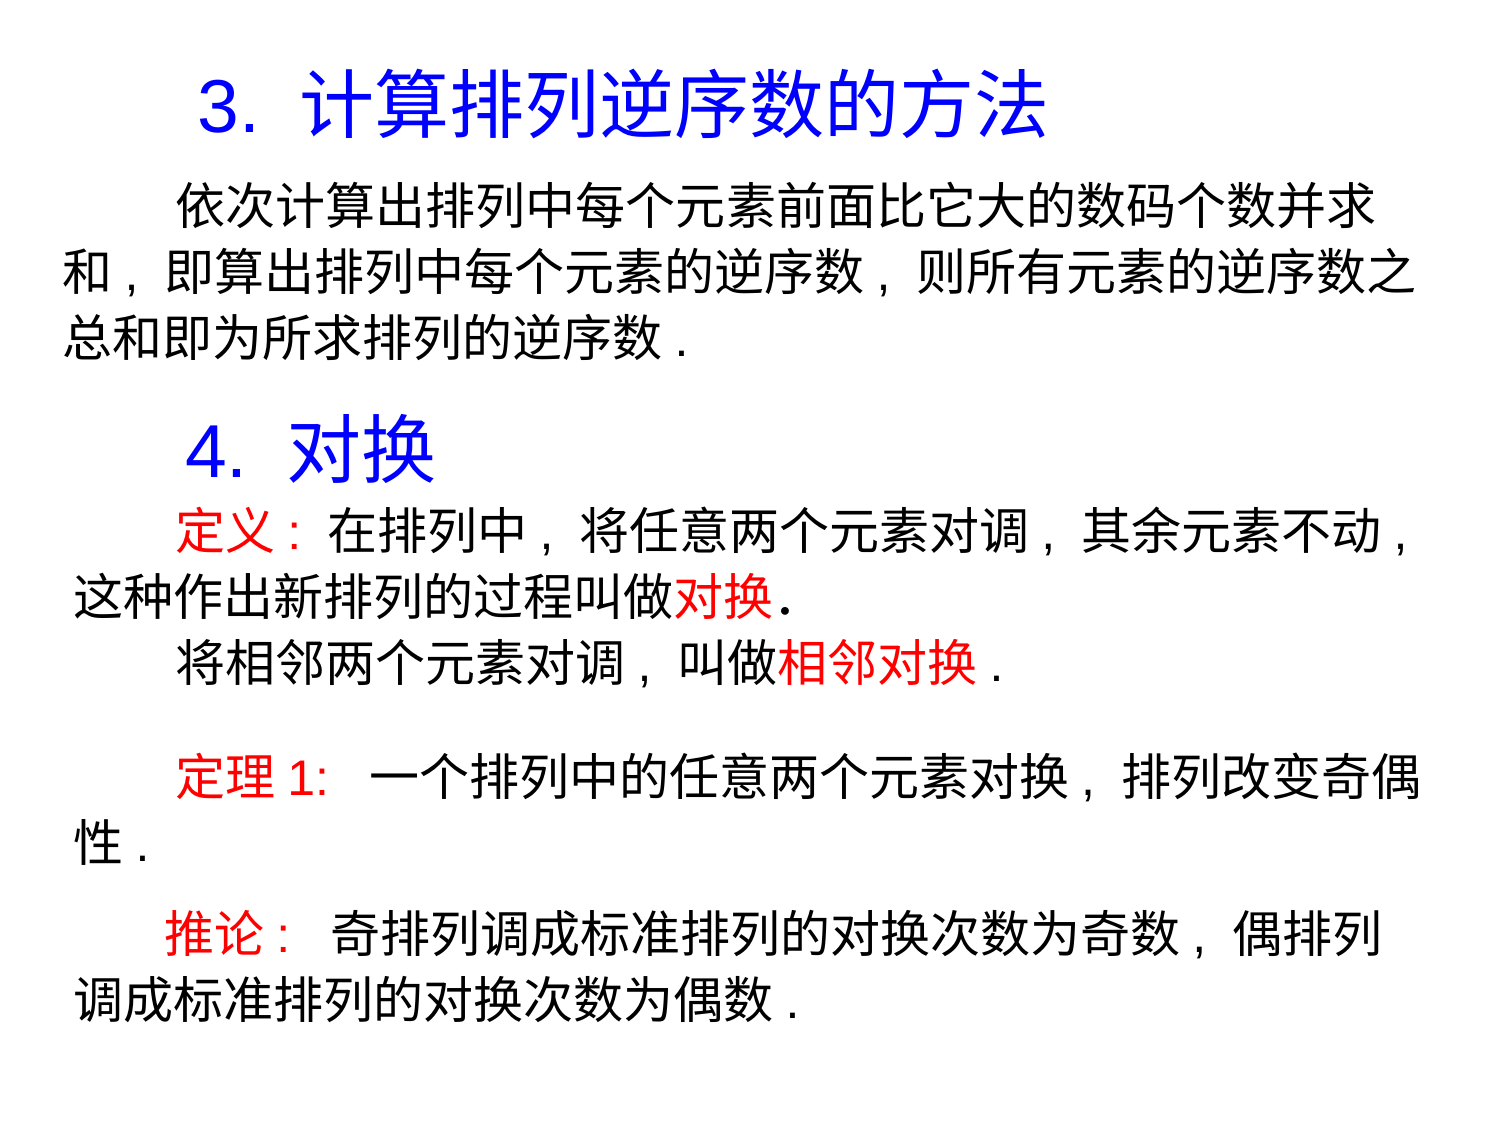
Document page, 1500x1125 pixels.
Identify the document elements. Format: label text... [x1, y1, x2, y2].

text_box 3. 计算排列逆序数的方法 [183, 49, 1064, 155]
text_box 定理1: 一个排列中的任意两个元素对换, 排列改变奇偶性. [58, 732, 1447, 880]
text_box 定义: 在排列中, 将任意两个元素对调, 其余元素不动, 这种作出新排列的过程叫做对换． 将相邻两个元素对调, 叫做相邻对换. [58, 486, 1447, 699]
text_box 4. 对换 [170, 395, 452, 486]
text_box 推论: 奇排列调成标准排列的对换次数为奇数, 偶排列调成标准排列的对换次数为偶数. [58, 889, 1447, 1036]
text_box 依次计算出排列中每个元素前面比它大的数码个数并求和, 即算出排列中每个元素的逆序数, 则所有元素的逆序数之总和即为所求排列的逆序数. [47, 160, 1436, 374]
